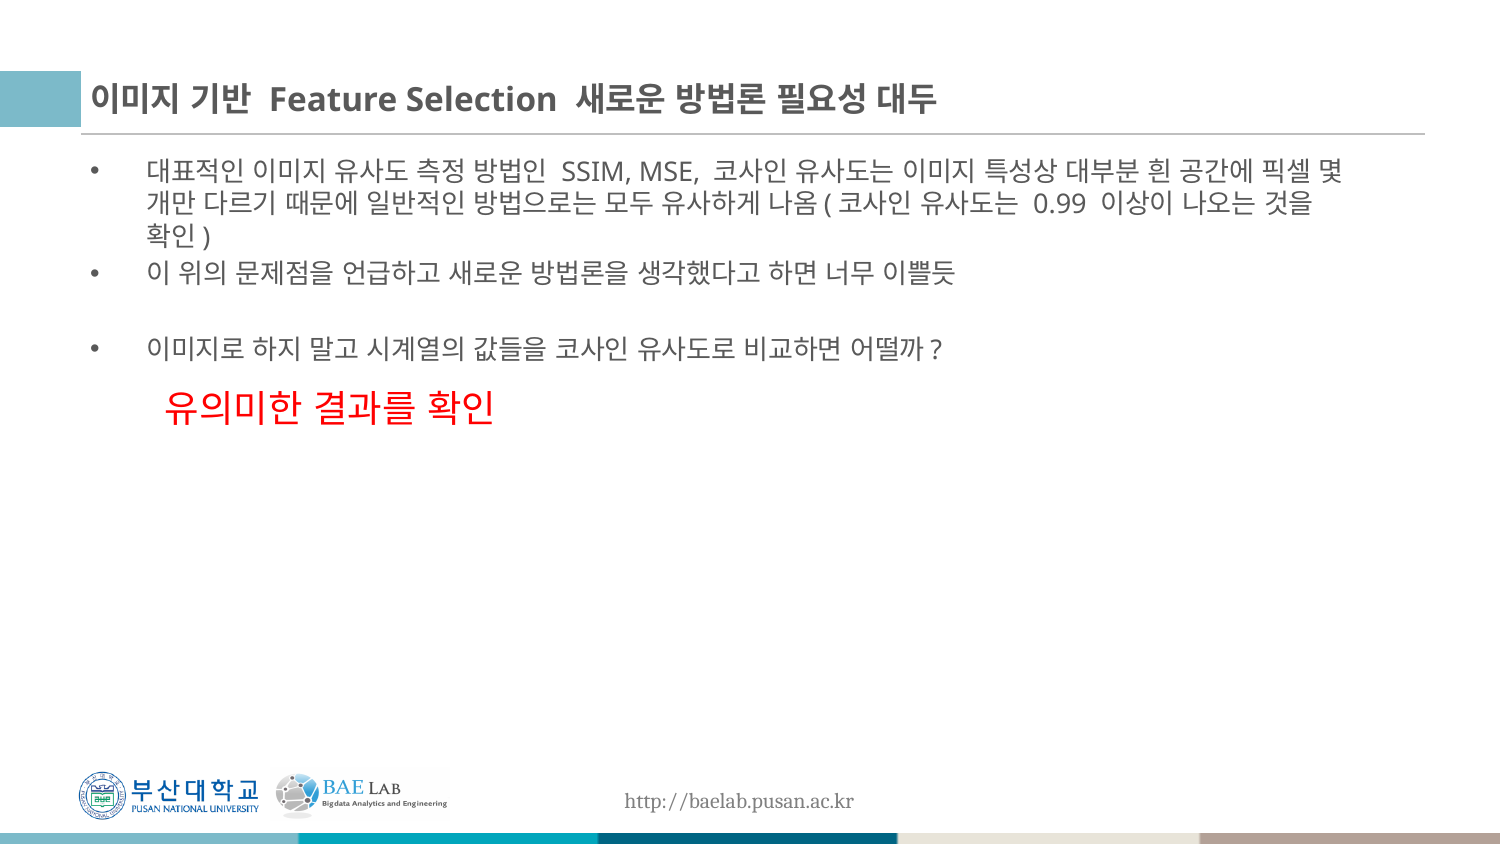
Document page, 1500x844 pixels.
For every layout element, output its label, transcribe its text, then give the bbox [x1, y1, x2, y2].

text_box 유의미한 결과를 확인 [150, 378, 625, 438]
title 이미지 기반 Feature Selection 새로운 방법론 필요성 대두 [75, 71, 1425, 125]
picture [74, 767, 260, 824]
picture [0, 833, 598, 844]
picture [897, 833, 1500, 844]
list 대표적인 이미지 유사도 측정 방법인 SSIM, MSE, 코사인 유사도는 이미지 특성상 대부분 흰 공간에 픽셀 몇 개만 다르기 때문에 일반적인 방법으로는 모두 유사하게 나옴(코사인 유사도는 0.99 이상이 나오는 것을 확인) 이 위의 문제점을 언급하고 새로운 방법론을 생각했다고 하면 너무 이쁠듯 이미지로 하지 말고 시계열의 값들을 코사인 유사도로 비교하면 어떨까? [75, 146, 1375, 754]
picture [270, 767, 450, 821]
